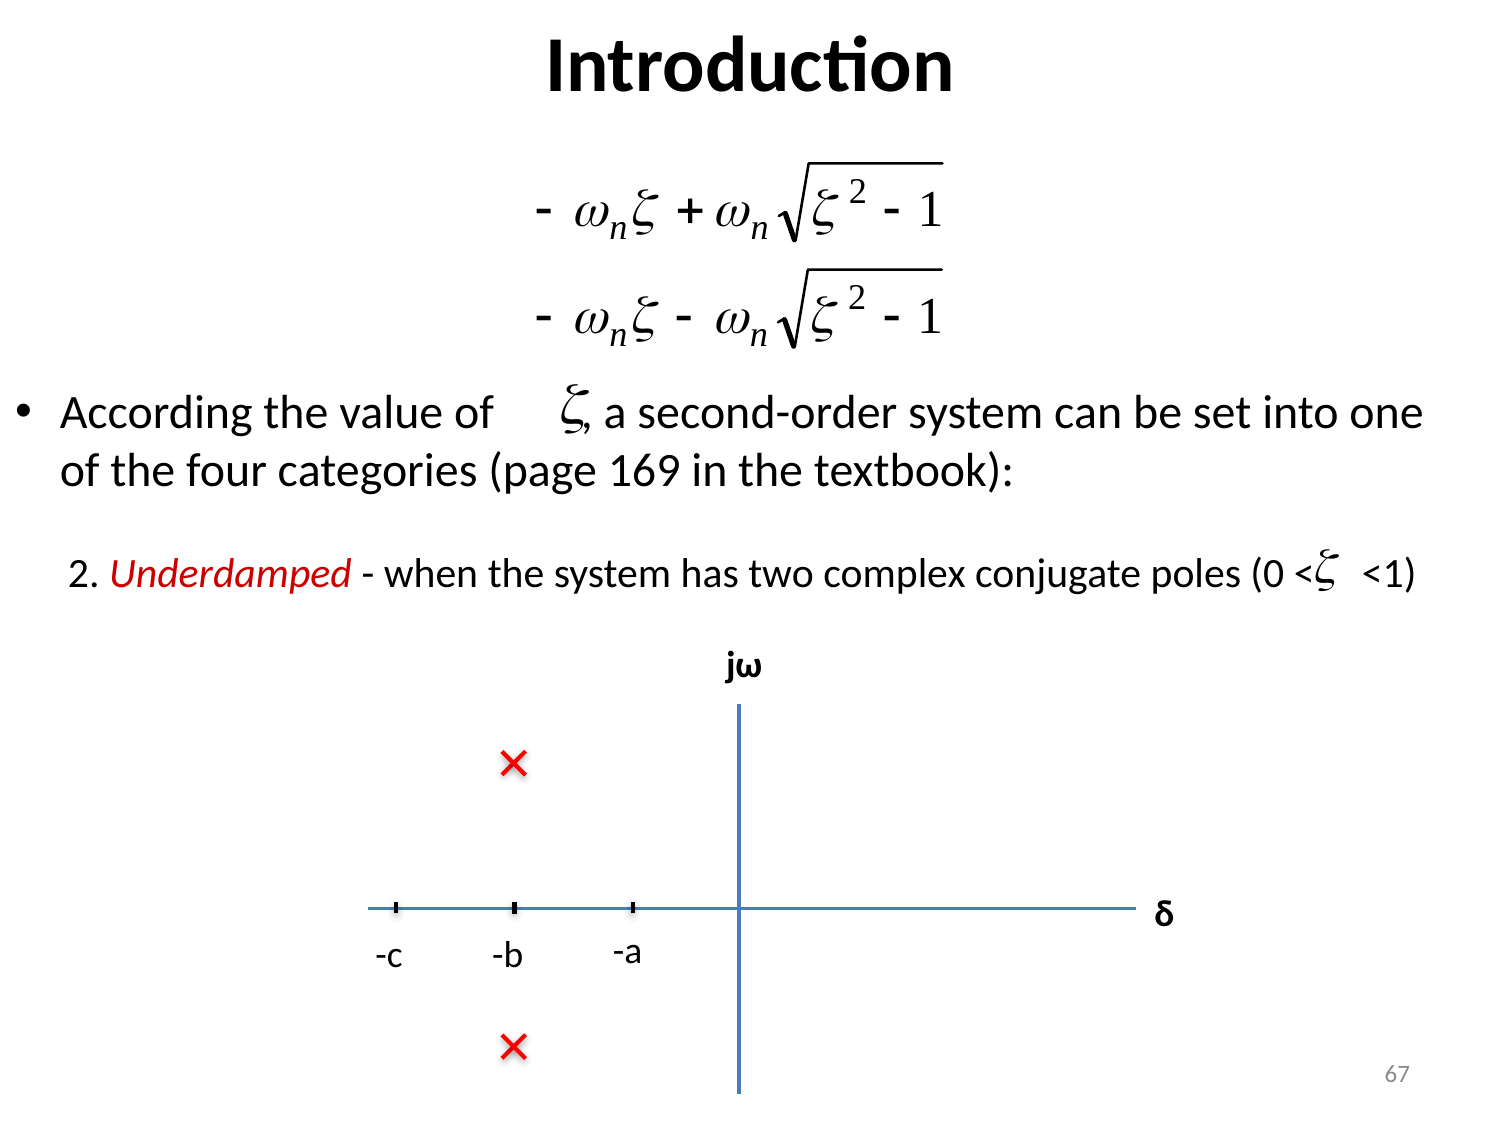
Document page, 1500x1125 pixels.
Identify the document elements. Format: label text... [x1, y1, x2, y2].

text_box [548, 373, 606, 453]
slide_number 67 [1190, 1042, 1425, 1103]
text_box According the value of , a second-order system can be set into one of the four categories (page 169 in the textbook): [0, 373, 1442, 480]
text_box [359, 632, 1190, 1095]
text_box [525, 148, 957, 362]
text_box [52, 538, 1436, 609]
title Introduction [75, 7, 1425, 112]
